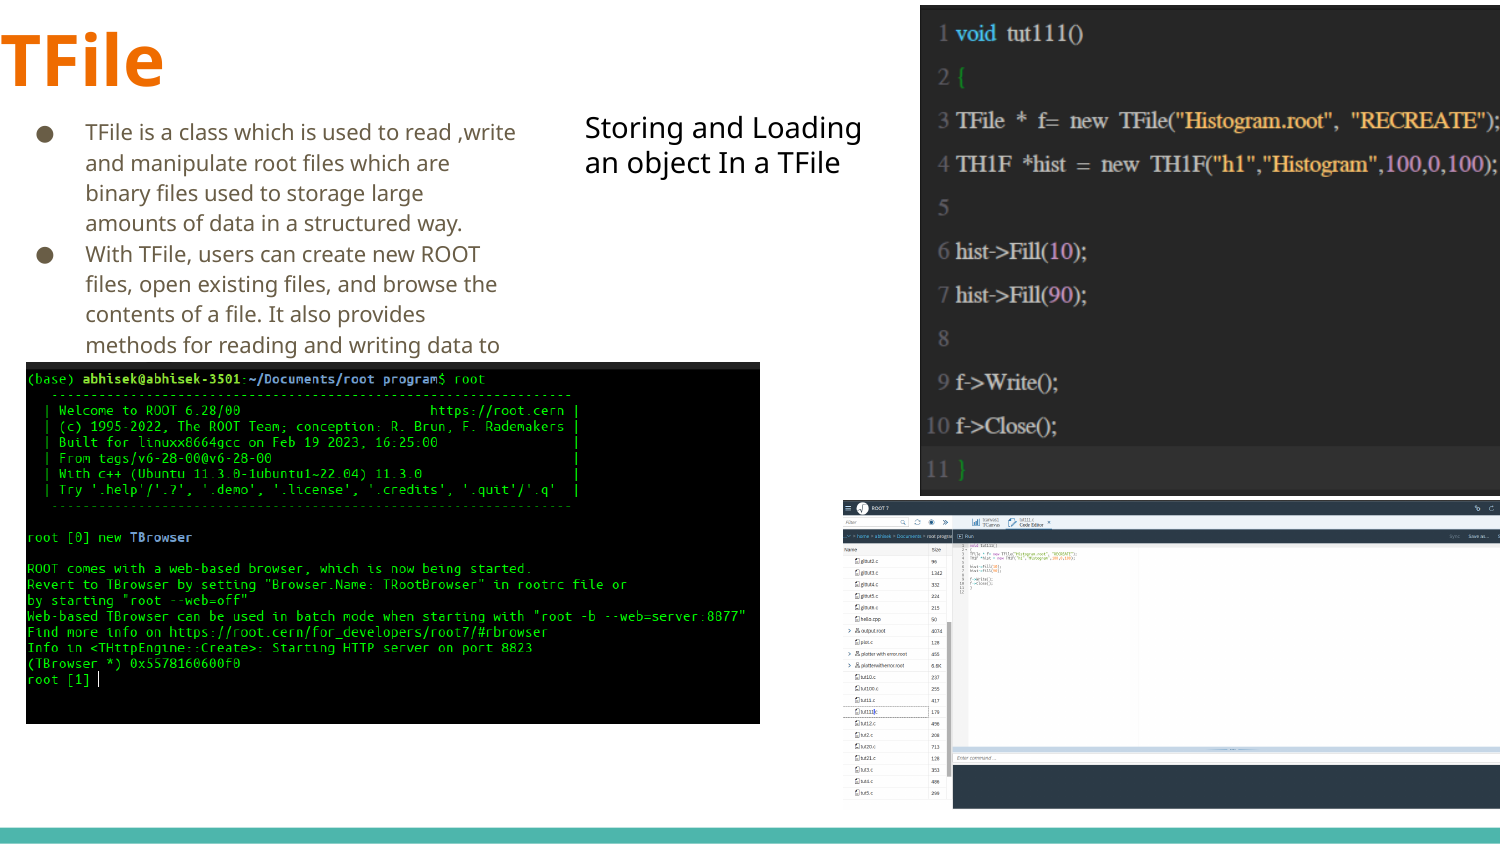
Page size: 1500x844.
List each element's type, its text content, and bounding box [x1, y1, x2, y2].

text_box Storing and Loading an object In a TFile [569, 93, 901, 194]
picture [842, 500, 1500, 810]
title TFile [0, 0, 1398, 116]
picture [25, 361, 760, 724]
picture [919, 5, 1500, 496]
list TFile is a class which is used to read ,write and manipulate root files which are binary files used to storage large amounts of data in a structured way. With TFile, users can create new ROOT files, open existing files, and browse the contents of a file. It also provides methods for reading and writing data to and from ROOT files. [8, 99, 517, 433]
